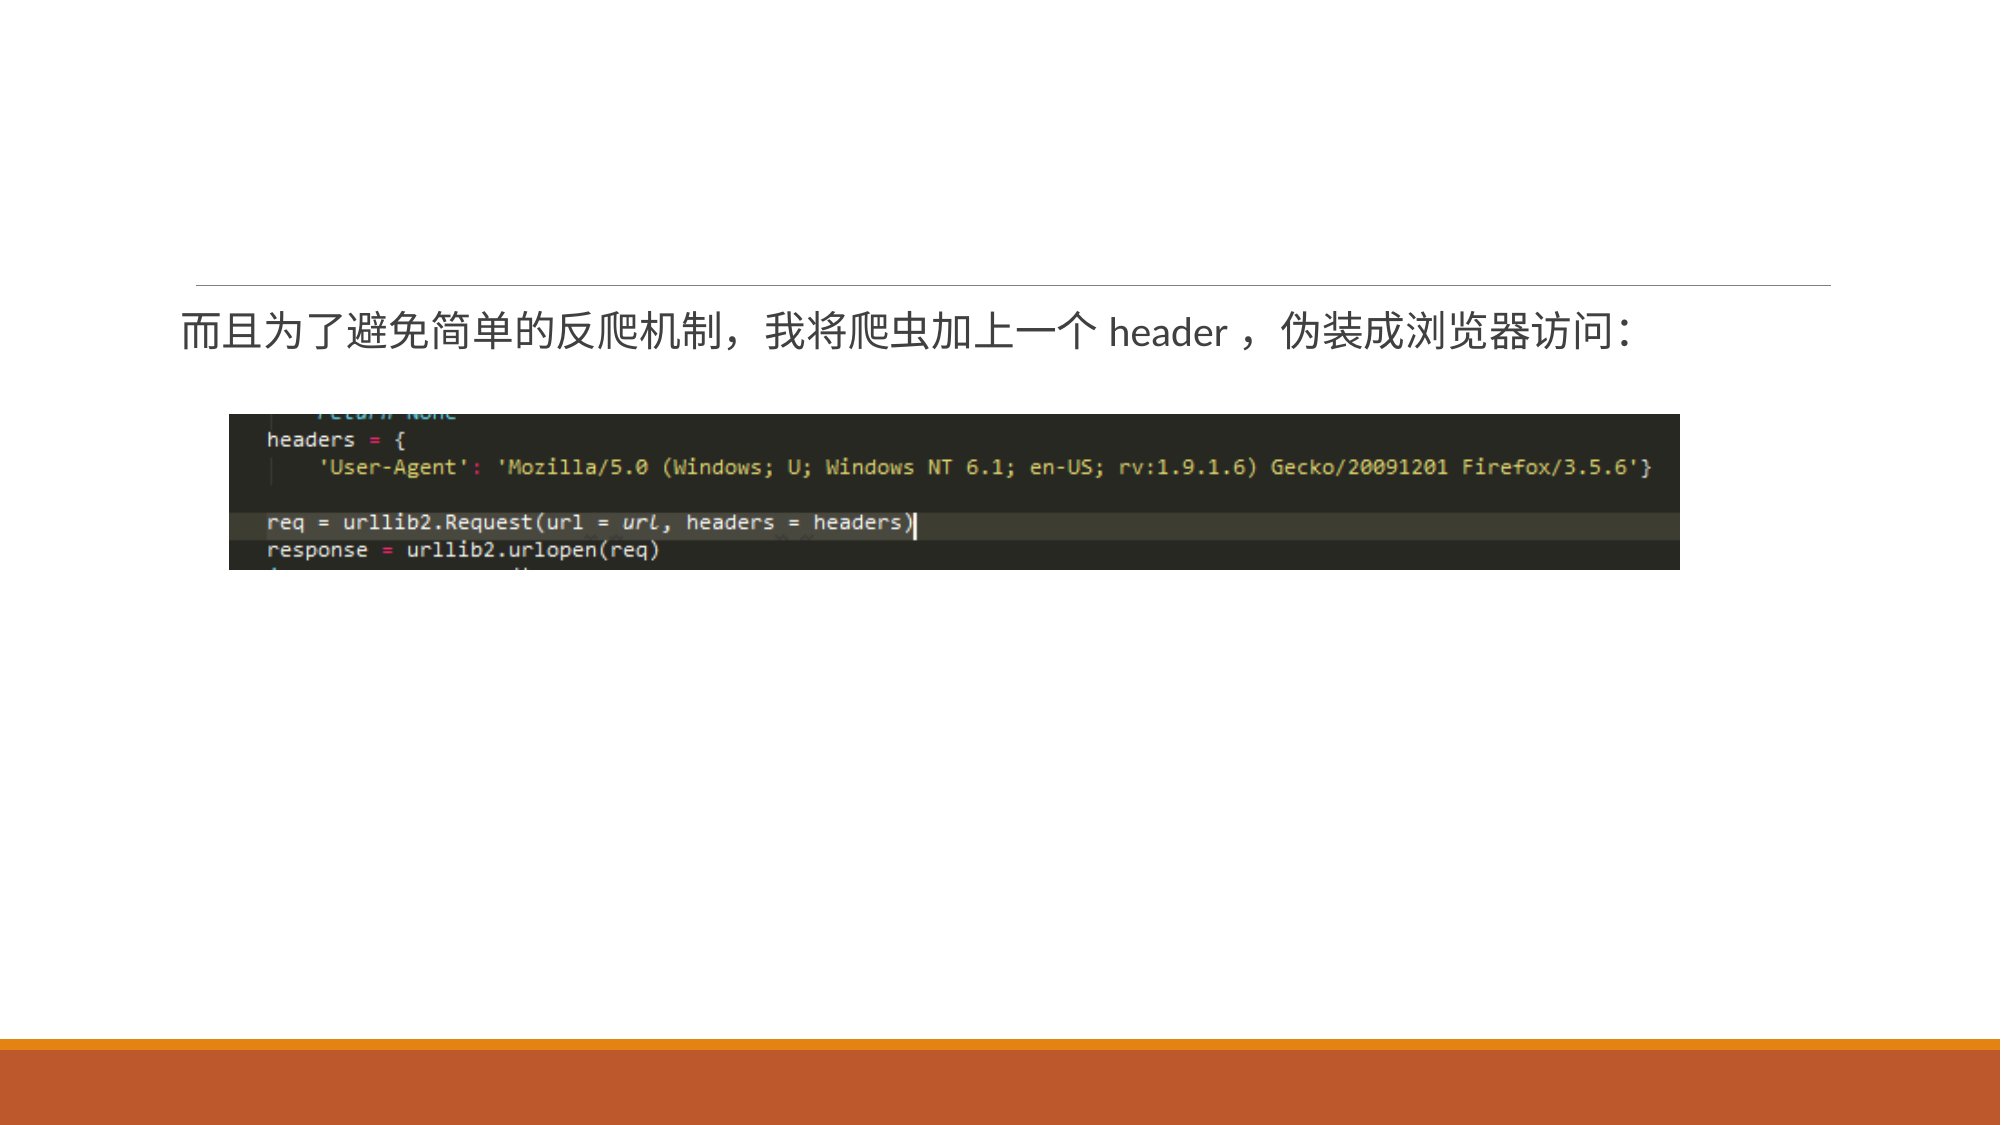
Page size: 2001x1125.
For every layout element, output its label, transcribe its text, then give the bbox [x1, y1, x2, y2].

picture [229, 414, 1681, 570]
list 而且为了避免简单的反爬机制，我将爬虫加上一个header，伪装成浏览器访问： [180, 302, 1830, 963]
